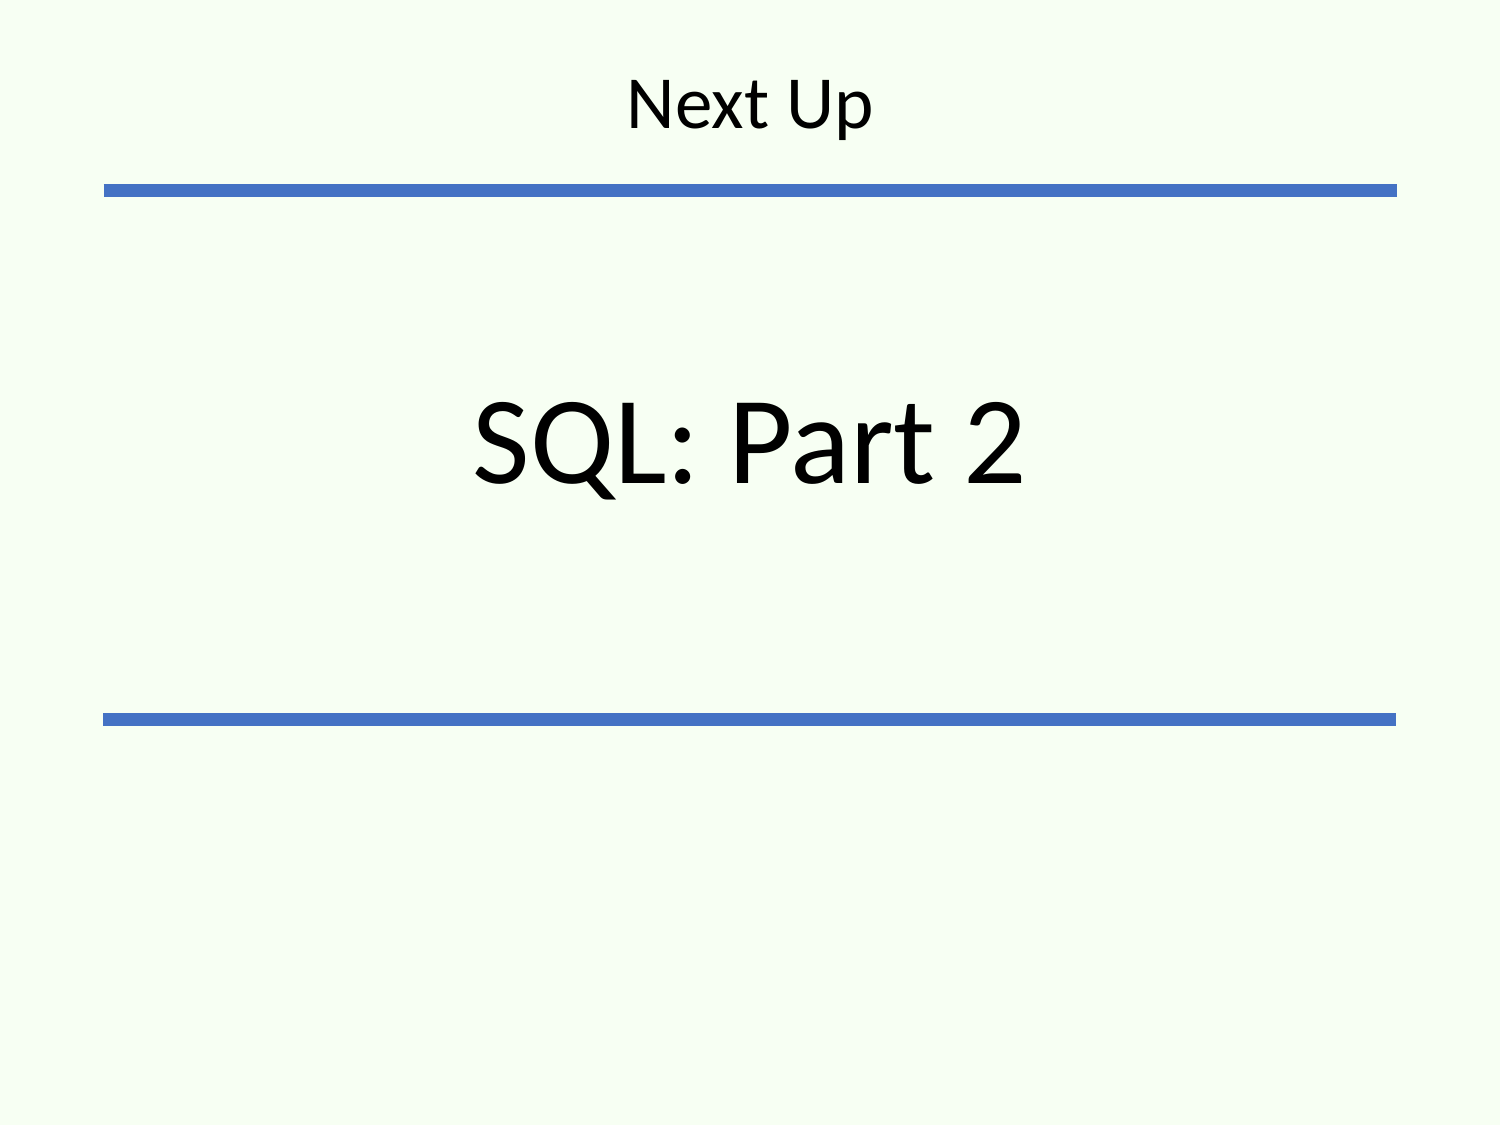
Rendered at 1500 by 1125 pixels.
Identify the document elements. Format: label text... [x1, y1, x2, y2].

title SQL: Part 2 [103, 191, 1397, 518]
list Next Up [103, 55, 1398, 143]
